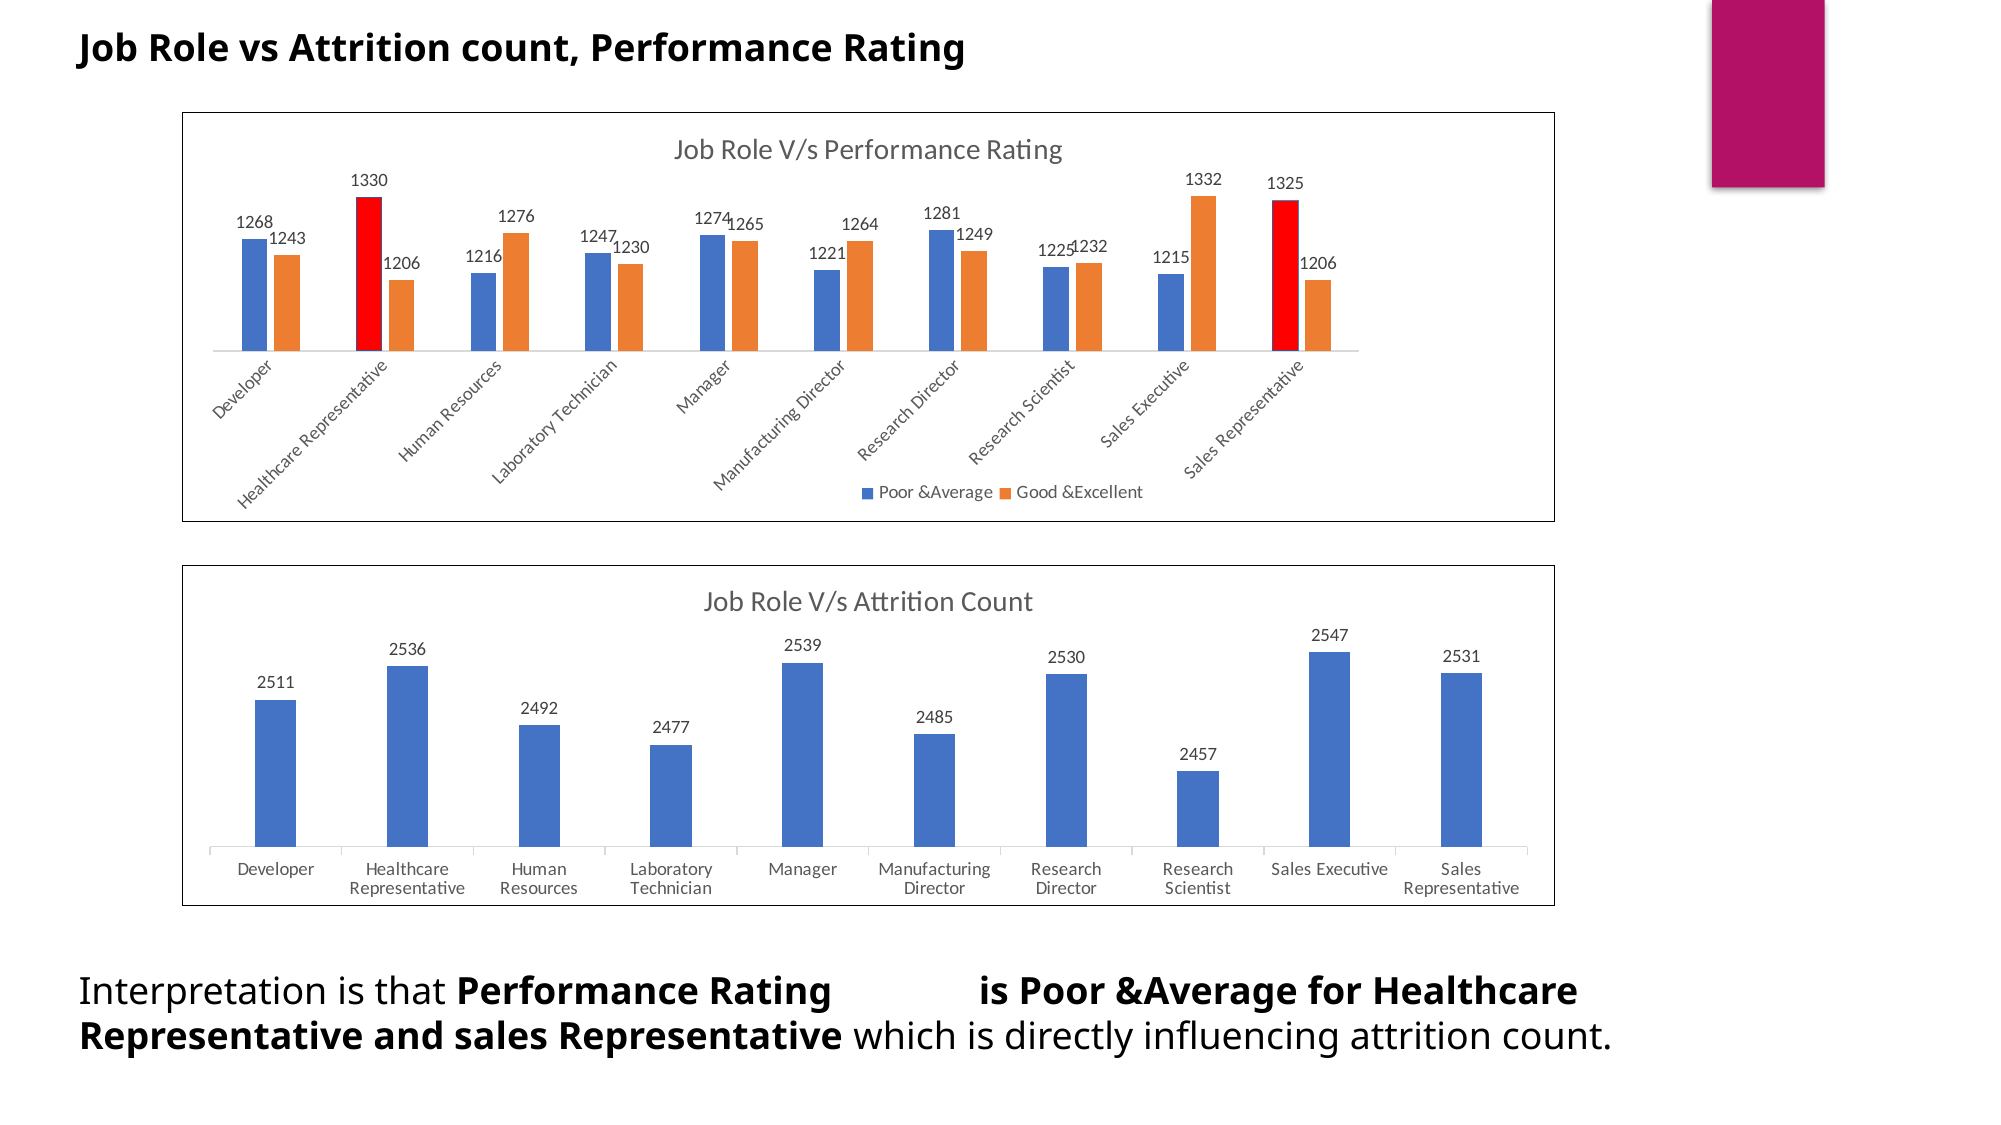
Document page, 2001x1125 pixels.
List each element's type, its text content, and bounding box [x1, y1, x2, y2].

chart [182, 112, 1556, 523]
text_box Job Role vs Attrition count, Performance Rating [64, 16, 1674, 77]
chart [182, 565, 1556, 907]
text_box Interpretation is that Performance Rating is Poor &Average for Healthcare Representative and sales Representative which is directly influencing attrition count. [64, 959, 1873, 1065]
